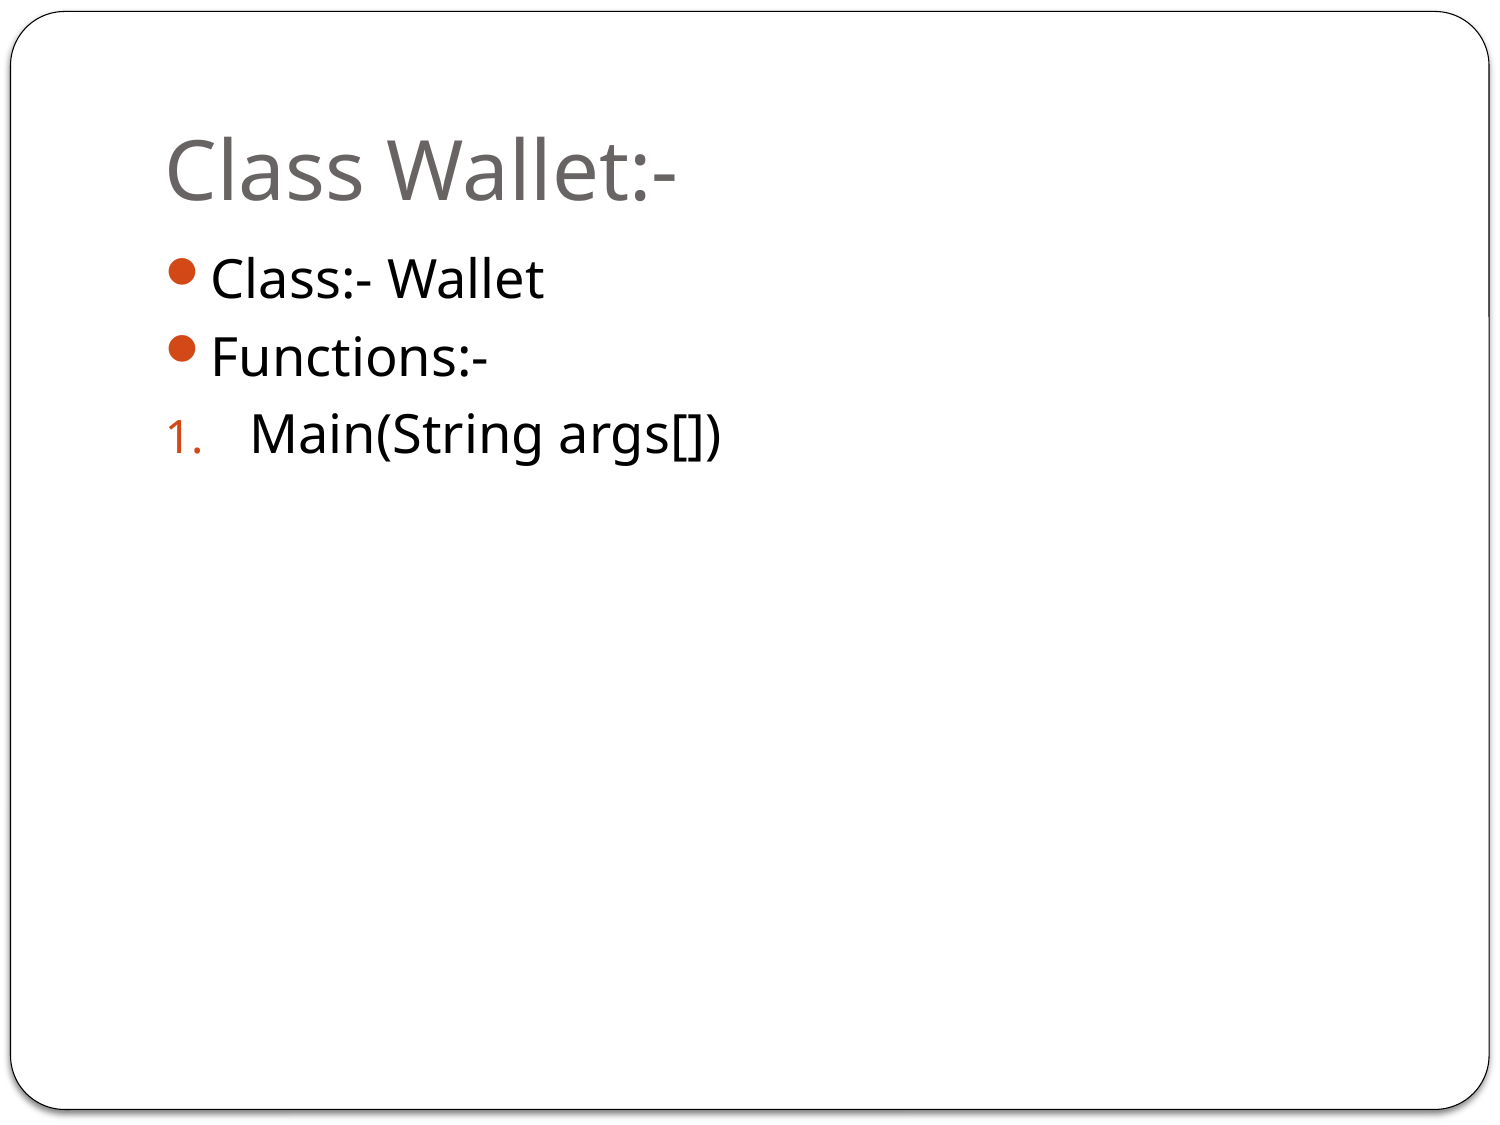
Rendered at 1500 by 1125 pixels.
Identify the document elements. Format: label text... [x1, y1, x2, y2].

title Class Wallet:- [150, 45, 1425, 233]
list Class:- Wallet Functions:- Main(String args[]) [150, 237, 1425, 988]
